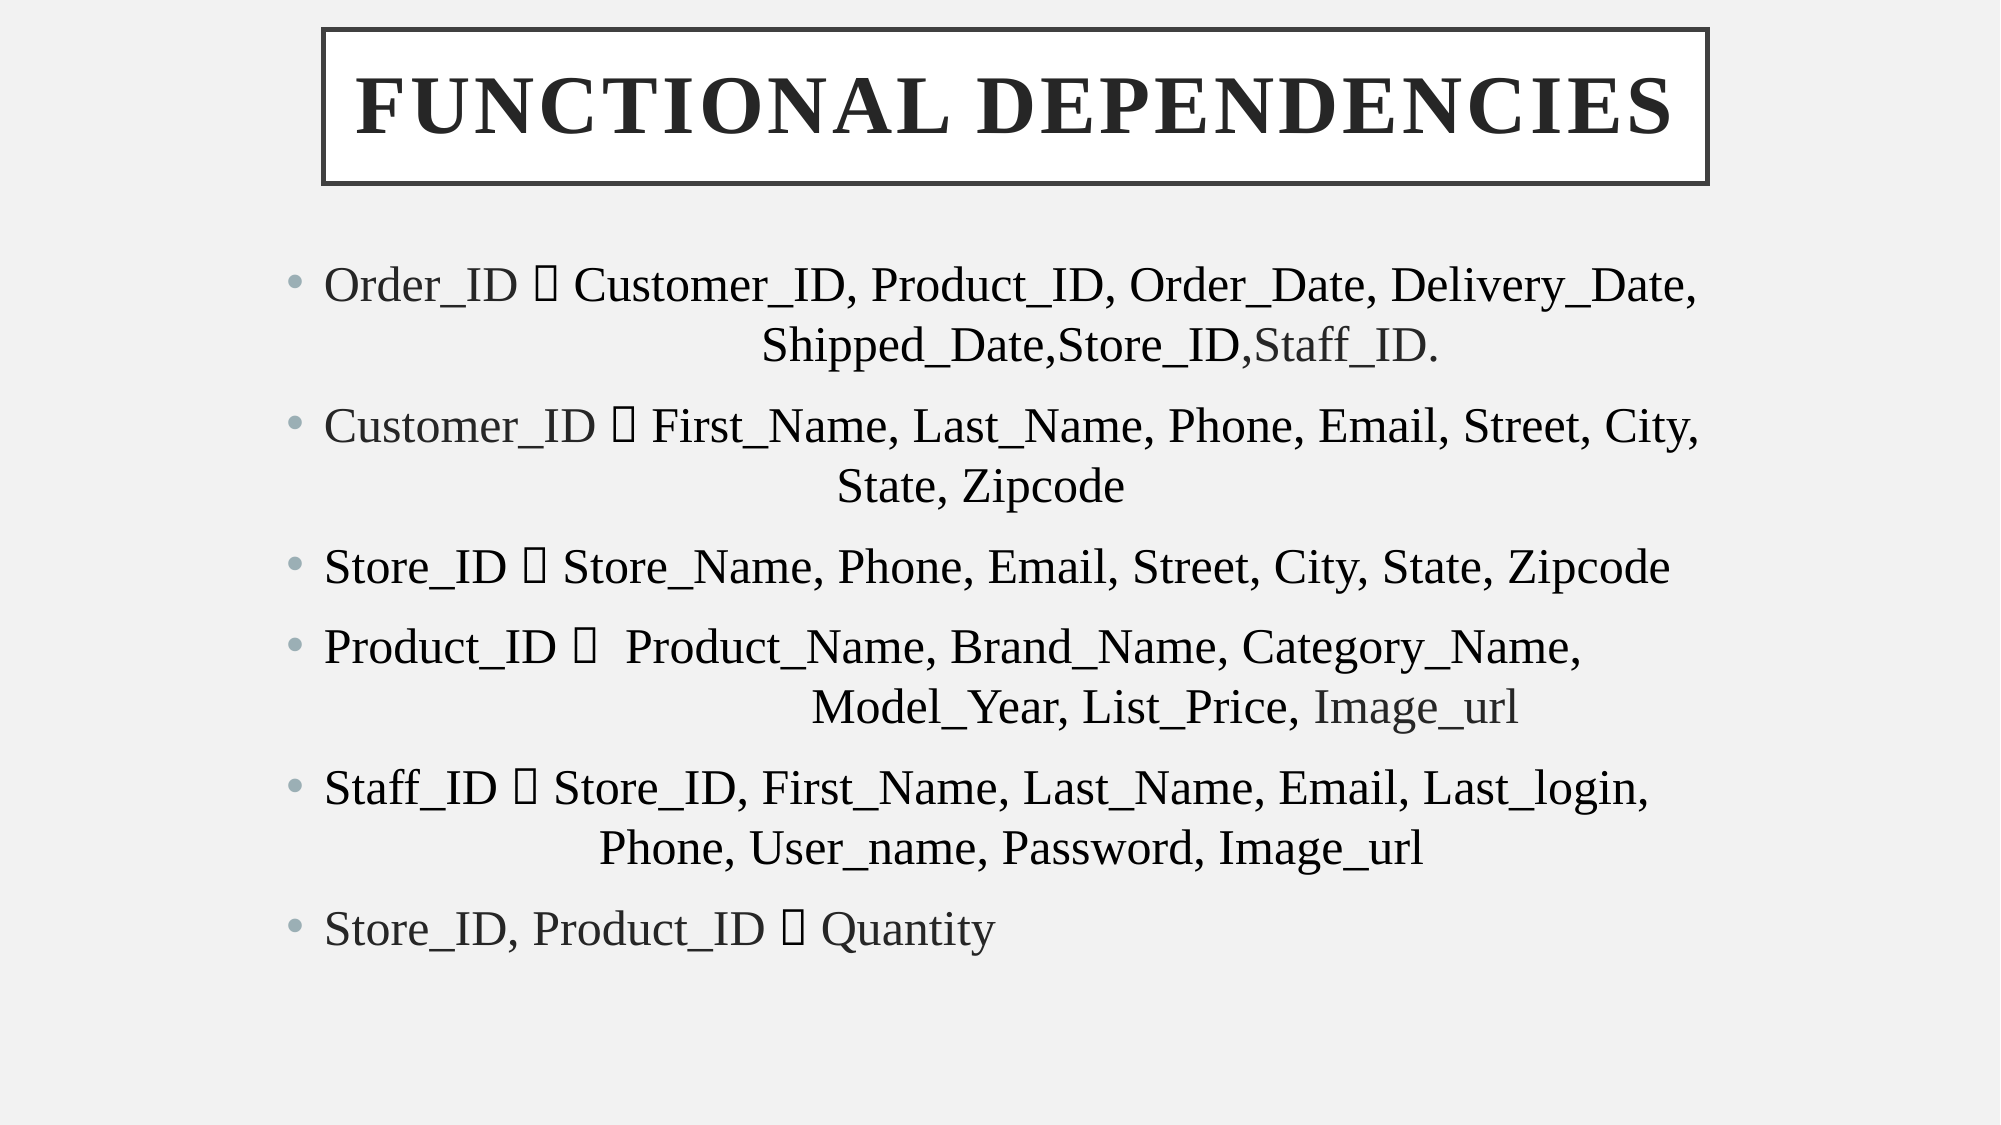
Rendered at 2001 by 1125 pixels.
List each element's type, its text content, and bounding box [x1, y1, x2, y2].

list Order_ID  Customer_ID, Product_ID, Order_Date, Delivery_Date, Shipped_Date,Store_ID,Staff_ID. Customer_ID  First_Name, Last_Name, Phone, Email, Street, City, State, Zipcode Store_ID  Store_Name, Phone, Email, Street, City, State, Zipcode Product_ID  Product_Name, Brand_Name, Category_Name, Model_Year, List_Price, Image_url Staff_ID  Store_ID, First_Name, Last_Name, Email, Last_login, Phone, User_name, Password, Image_url Store_ID, Product_ID  Quantity [271, 243, 1836, 1125]
title Functional Dependencies [321, 27, 1710, 186]
